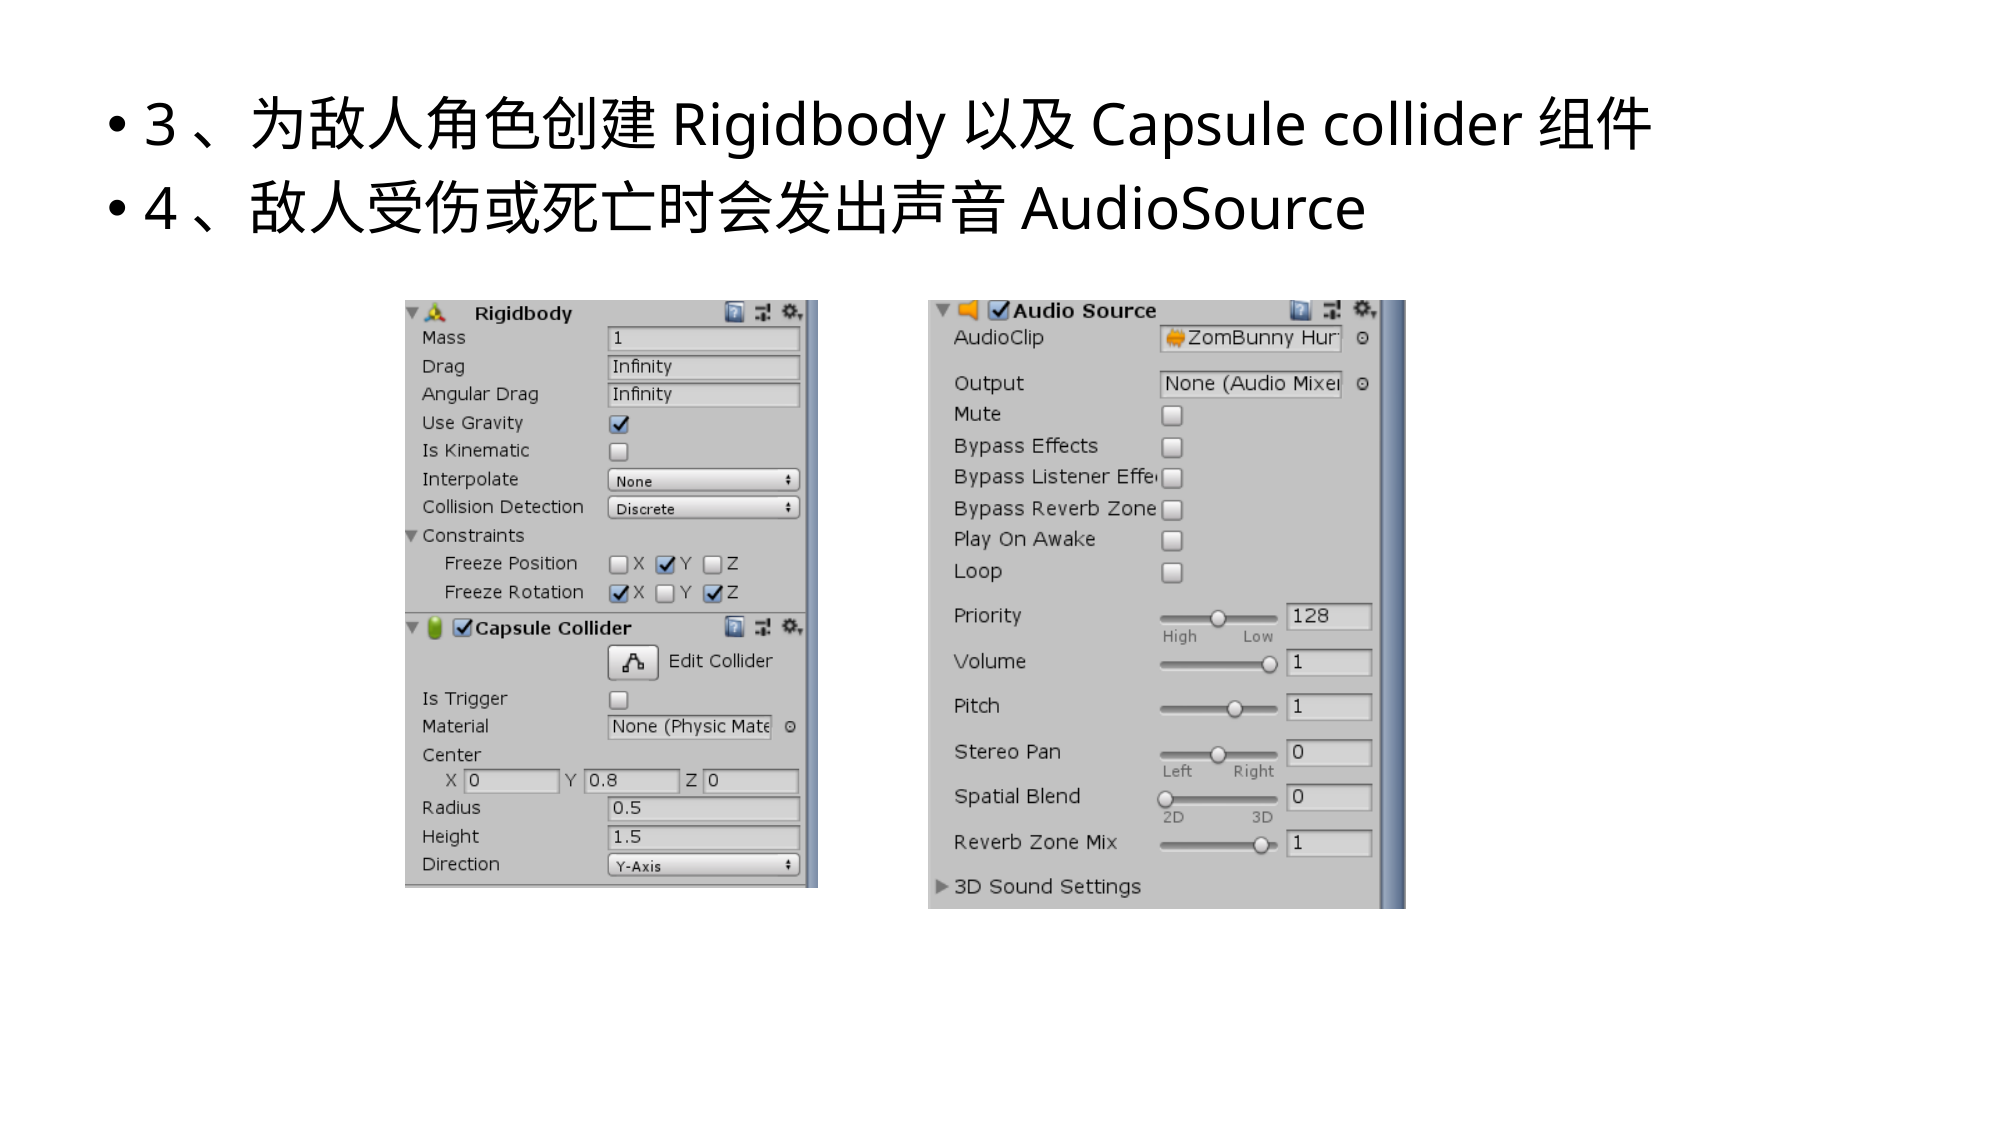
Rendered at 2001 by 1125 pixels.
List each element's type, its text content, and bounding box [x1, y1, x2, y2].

picture [928, 300, 1406, 909]
picture [405, 300, 818, 888]
list 3、为敌人角色创建Rigidbody以及Capsule collider组件 4、敌人受伤或死亡时会发出声音AudioSource [92, 87, 1863, 1014]
